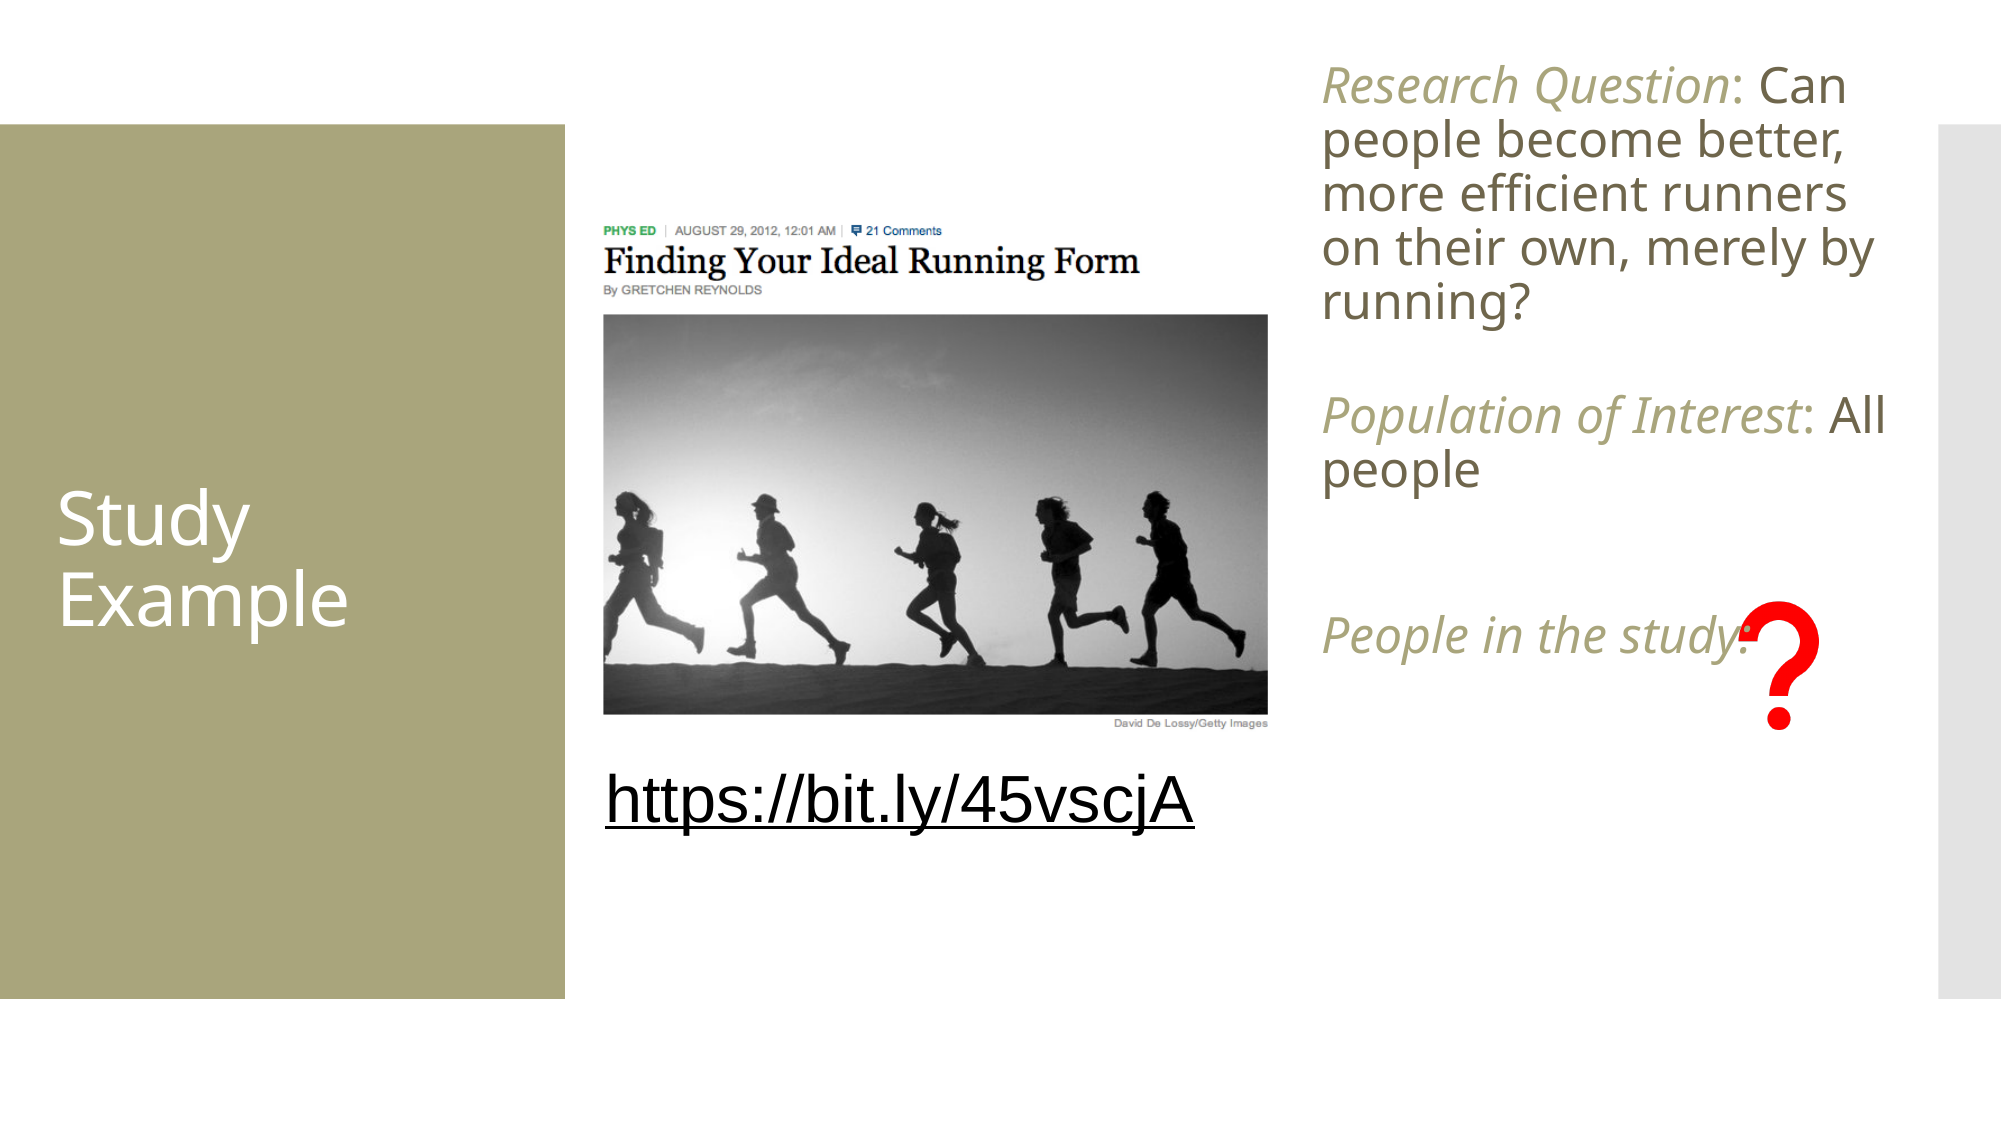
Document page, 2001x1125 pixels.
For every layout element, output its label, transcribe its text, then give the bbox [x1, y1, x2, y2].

text_box People in the study: [1306, 595, 1906, 852]
text_box https://bit.ly/45vscjA [590, 740, 1278, 916]
picture [1703, 590, 1855, 741]
list Research Question: Can people become better, more efficient runners on their own, merely by running? [1306, 45, 1906, 302]
title Study Example [41, 184, 525, 940]
picture [590, 215, 1278, 737]
text_box Population of Interest: All people [1306, 375, 1906, 532]
